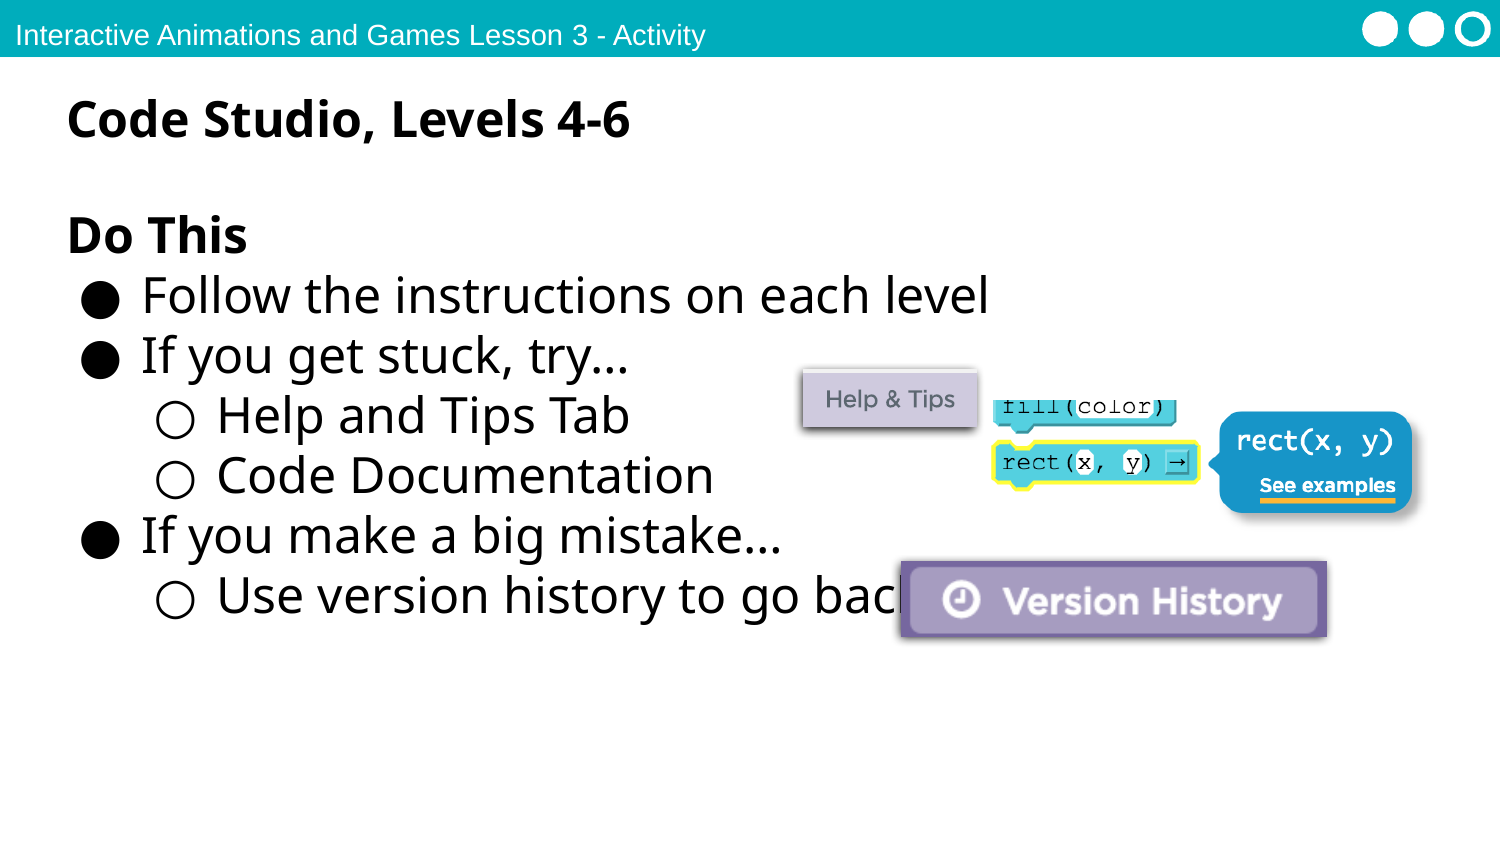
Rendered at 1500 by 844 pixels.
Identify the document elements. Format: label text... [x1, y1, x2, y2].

text_box Code Studio, Levels 4-6 [51, 72, 1449, 167]
text_box Interactive Animations and Games Lesson 3 - Activity [0, 0, 750, 58]
picture [0, 0, 1500, 844]
text_box Do This Follow the instructions on each level If you get stuck, try… Help and Tips Tab Code Documentation If you make a big mistake… Use version history to go back [51, 188, 1449, 750]
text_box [802, 369, 1327, 637]
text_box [1364, 13, 1488, 45]
